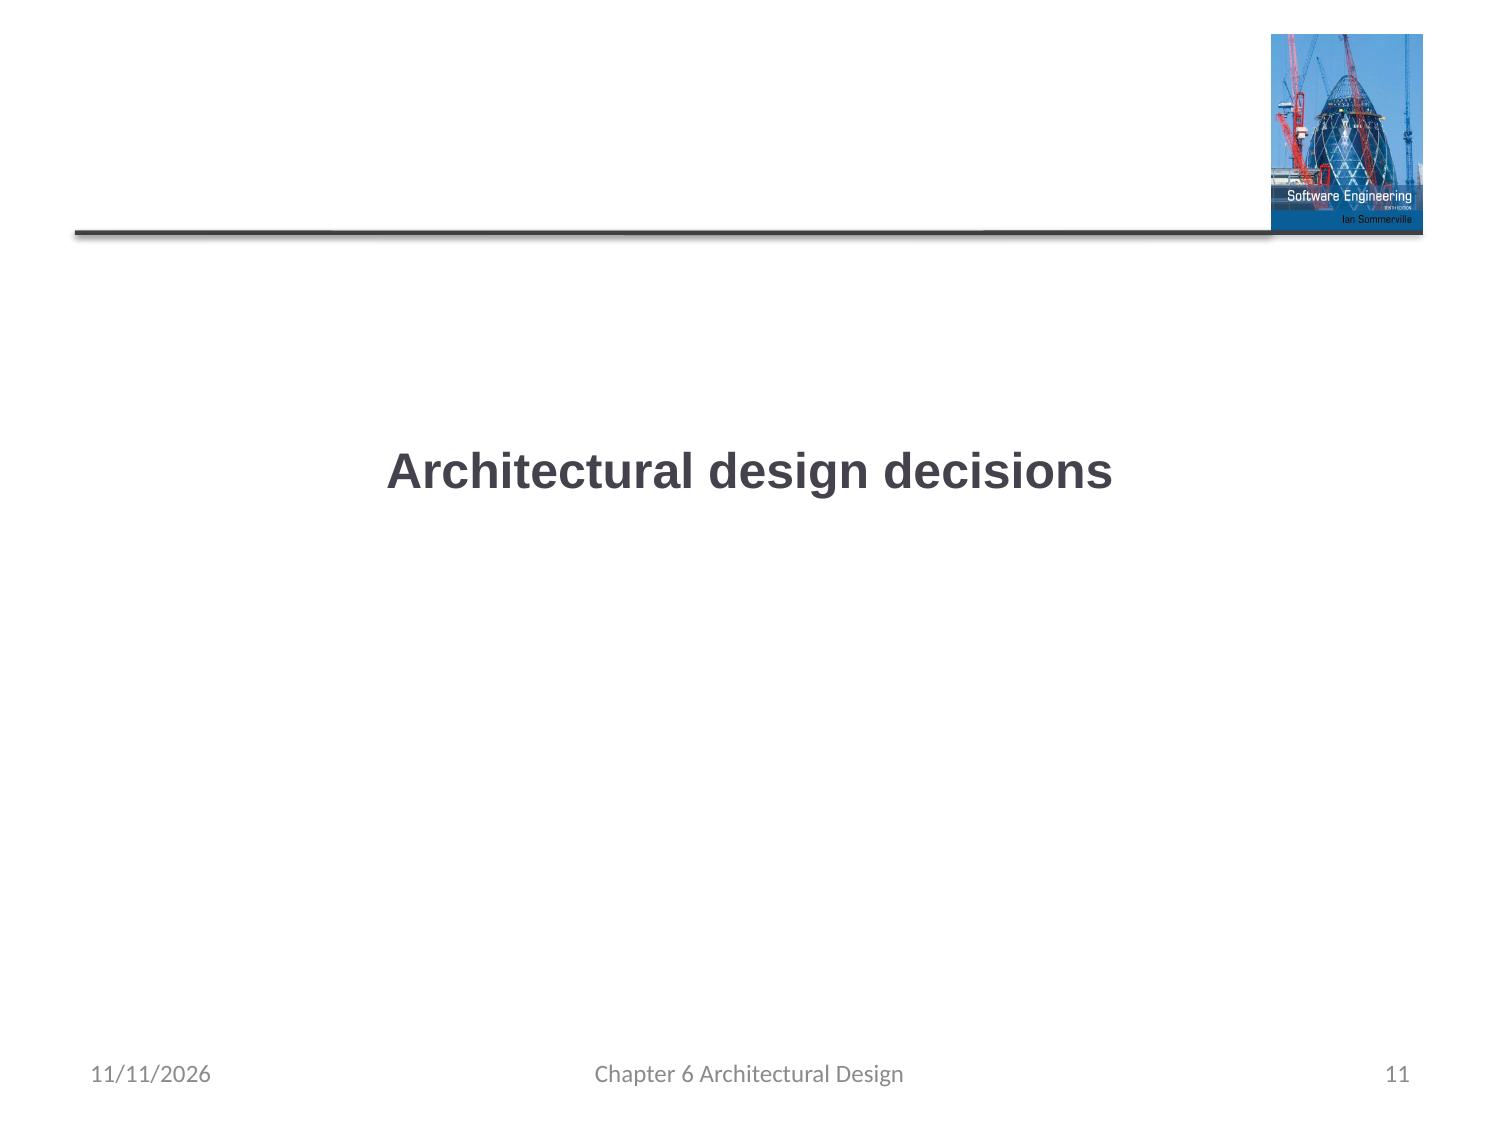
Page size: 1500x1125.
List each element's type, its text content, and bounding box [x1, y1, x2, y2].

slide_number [75, 1042, 425, 1103]
slide_number 11 [1074, 1042, 1425, 1103]
footer Chapter 6 Architectural Design [512, 1042, 988, 1103]
picture [1271, 34, 1423, 230]
title Architectural design decisions [0, 374, 1500, 563]
